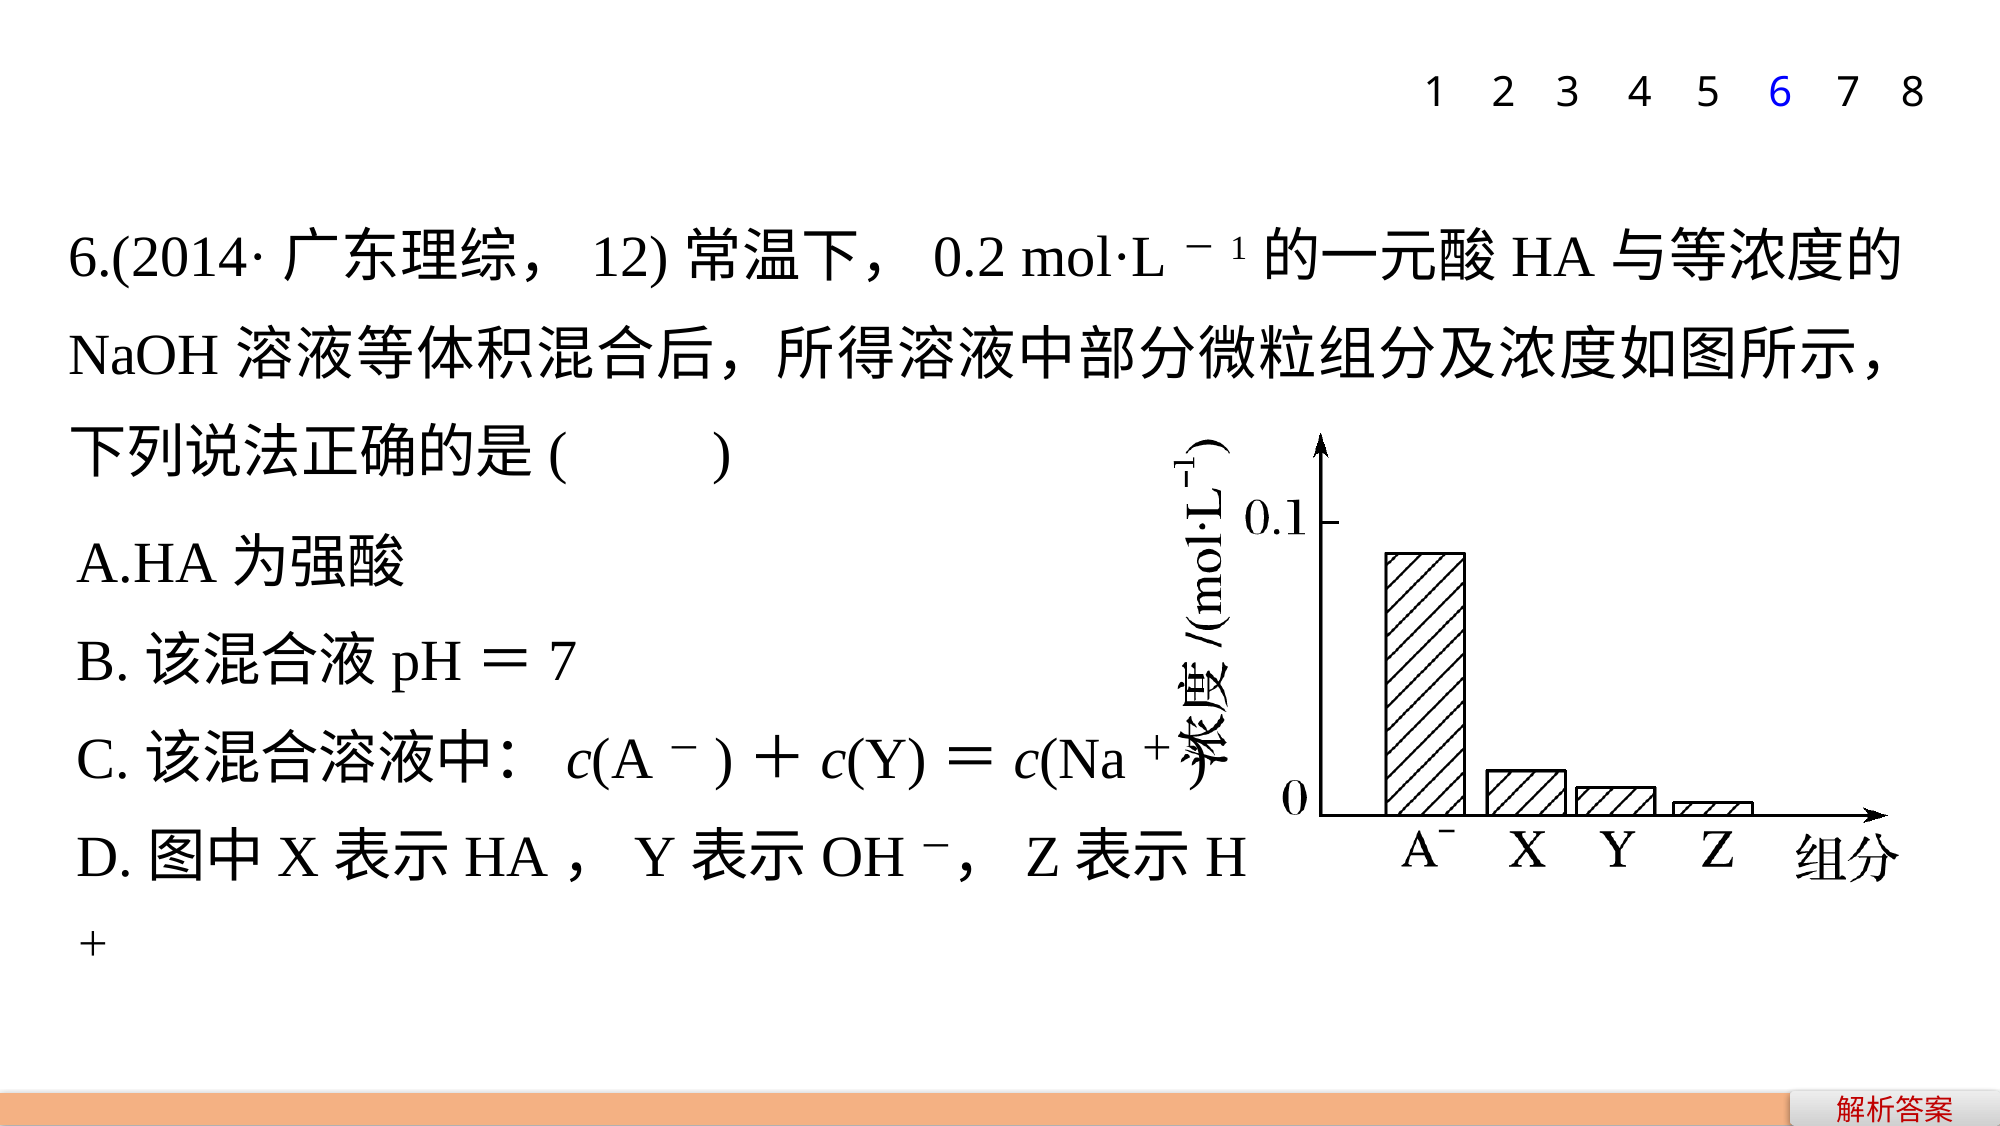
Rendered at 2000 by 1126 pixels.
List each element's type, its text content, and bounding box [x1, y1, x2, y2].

text_box 1 [1402, 42, 1468, 138]
text_box 6.(2014·广东理综，12)常温下，0.2 mol·L－1的一元酸HA与等浓度的NaOH溶液等体积混合后，所得溶液中部分微粒组分及浓度如图所示，下列说法正确的是( ) [53, 183, 1933, 492]
picture [1159, 416, 1900, 894]
text_box [0, 1092, 1787, 1126]
text_box 4 [1606, 42, 1672, 138]
text_box 8 [1887, 42, 1945, 138]
text_box 3 [1542, 42, 1600, 138]
text_box 6 [1747, 42, 1813, 138]
text_box A.HA为强酸 B.该混合液pH＝7 C.该混合溶液中：c(A－)＋c(Y)＝c(Na＋) D.图中X表示HA，Y表示OH－，Z表示H＋ [62, 488, 1272, 994]
text_box 7 [1819, 42, 1881, 138]
text_box 5 [1679, 42, 1741, 138]
text_box 2 [1474, 42, 1536, 138]
text_box 解析答案 [1788, 1089, 2000, 1126]
